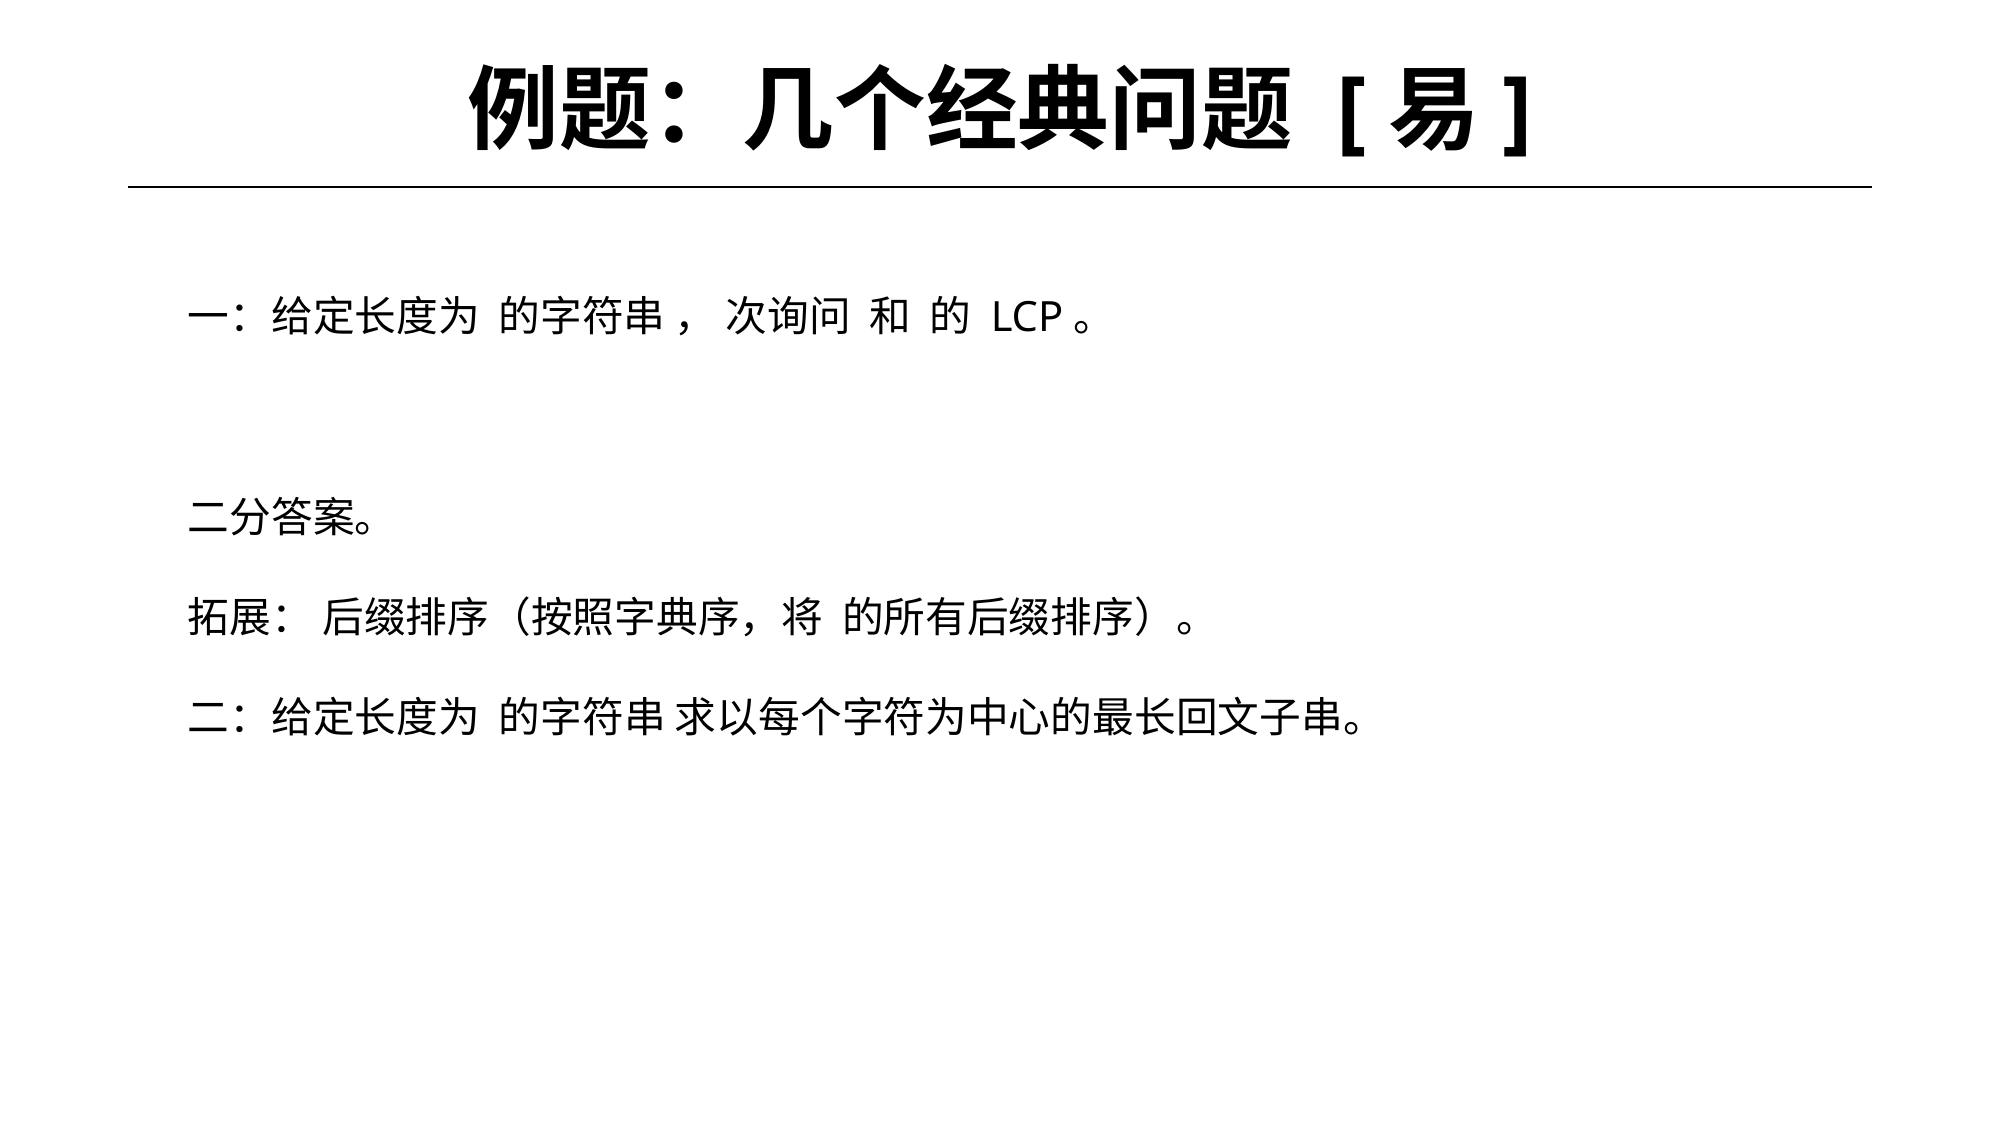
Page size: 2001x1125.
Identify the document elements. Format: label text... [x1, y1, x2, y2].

title 例题：几个经典问题 [易] [249, 18, 1750, 171]
